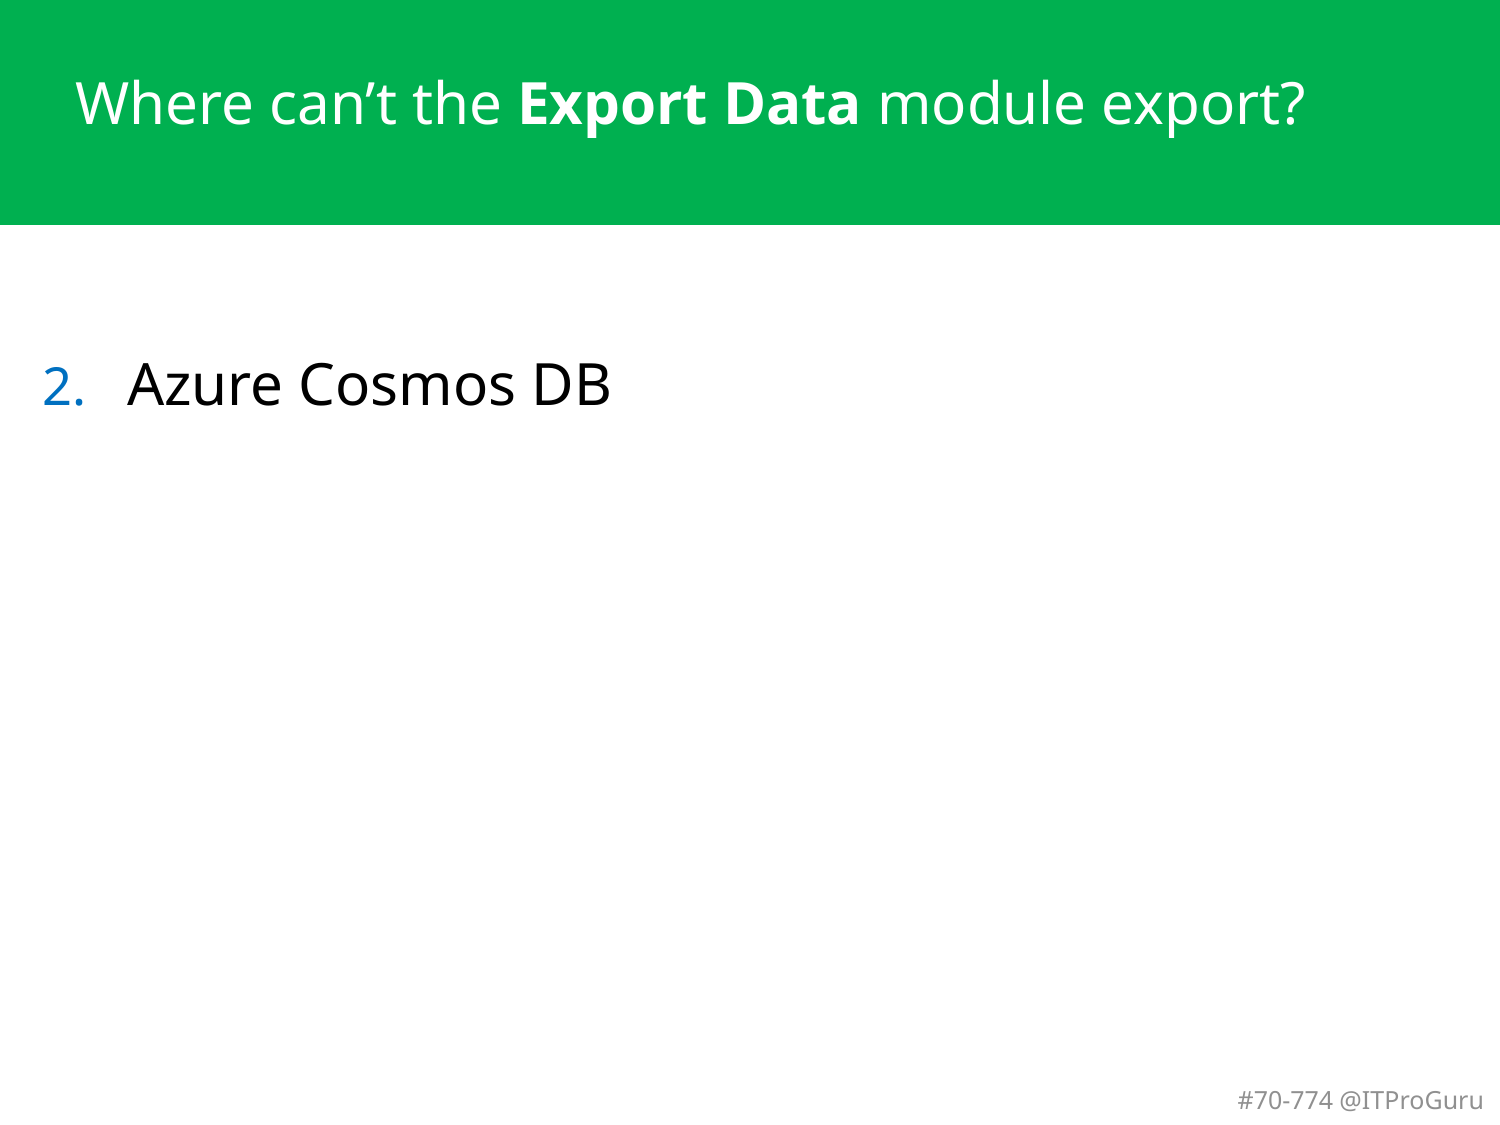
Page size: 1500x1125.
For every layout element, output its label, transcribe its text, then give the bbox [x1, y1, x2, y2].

title Where can’t the Export Data module export? [75, 0, 1351, 213]
list Azure Cosmos DB [42, 242, 1450, 1017]
